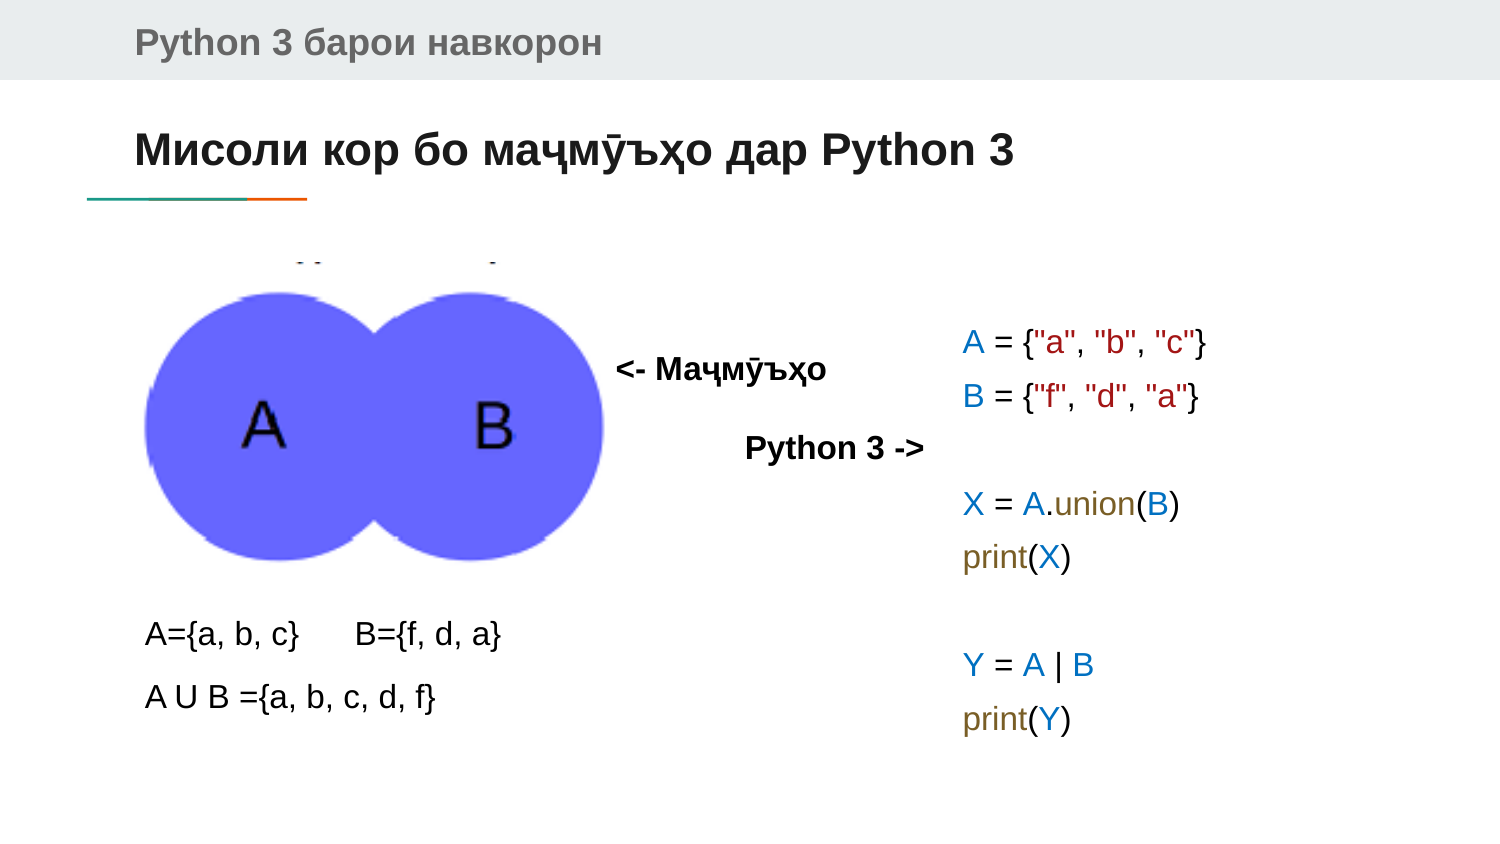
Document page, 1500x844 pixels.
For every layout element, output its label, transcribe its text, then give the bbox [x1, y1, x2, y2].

title Мисоли кор бо маҷмӯъҳо дар Python 3 [119, 104, 1381, 193]
text_box <- Маҷмӯъҳо Python 3 -> [617, 331, 940, 522]
list A={a, b, c} B={f, d, a} A U B ={a, b, c, d, f} [129, 600, 623, 727]
text_box A = {"a", "b", "c"} B = {"f", "d", "a"} X = A.union(B) print(X) Y = A | B print(Y) [947, 291, 1382, 752]
picture [119, 262, 612, 576]
